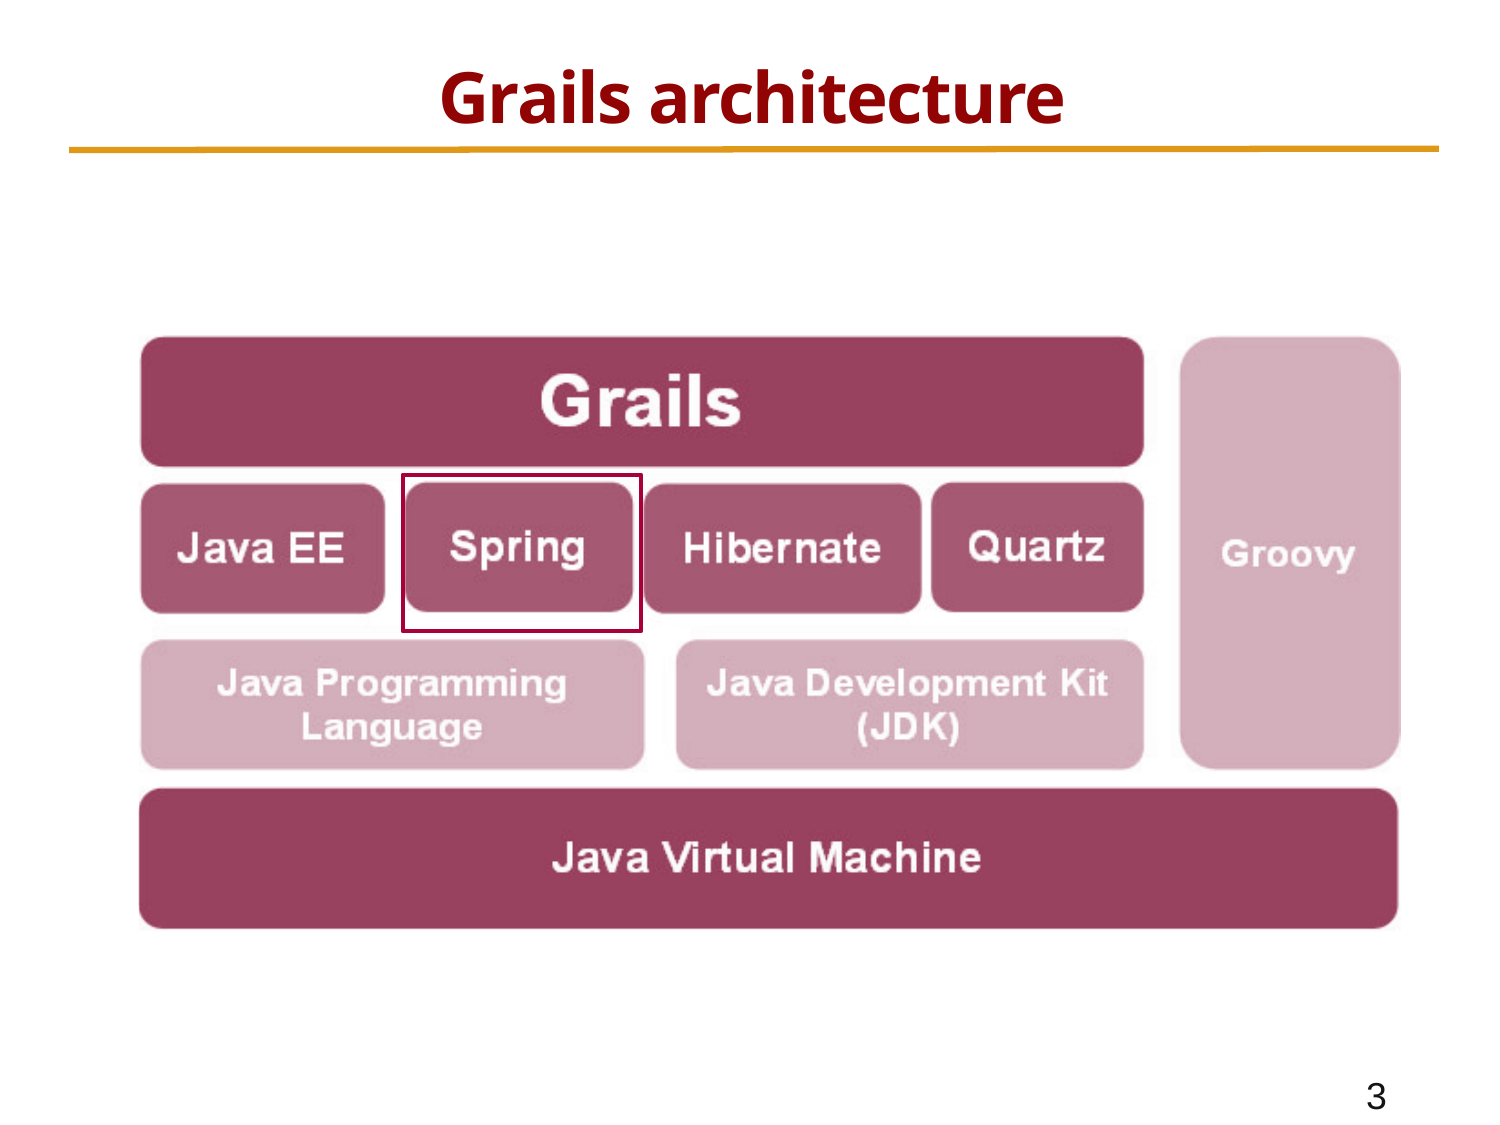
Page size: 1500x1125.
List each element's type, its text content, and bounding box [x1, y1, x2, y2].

picture [138, 331, 1401, 931]
title Grails architecture [70, 45, 1434, 118]
